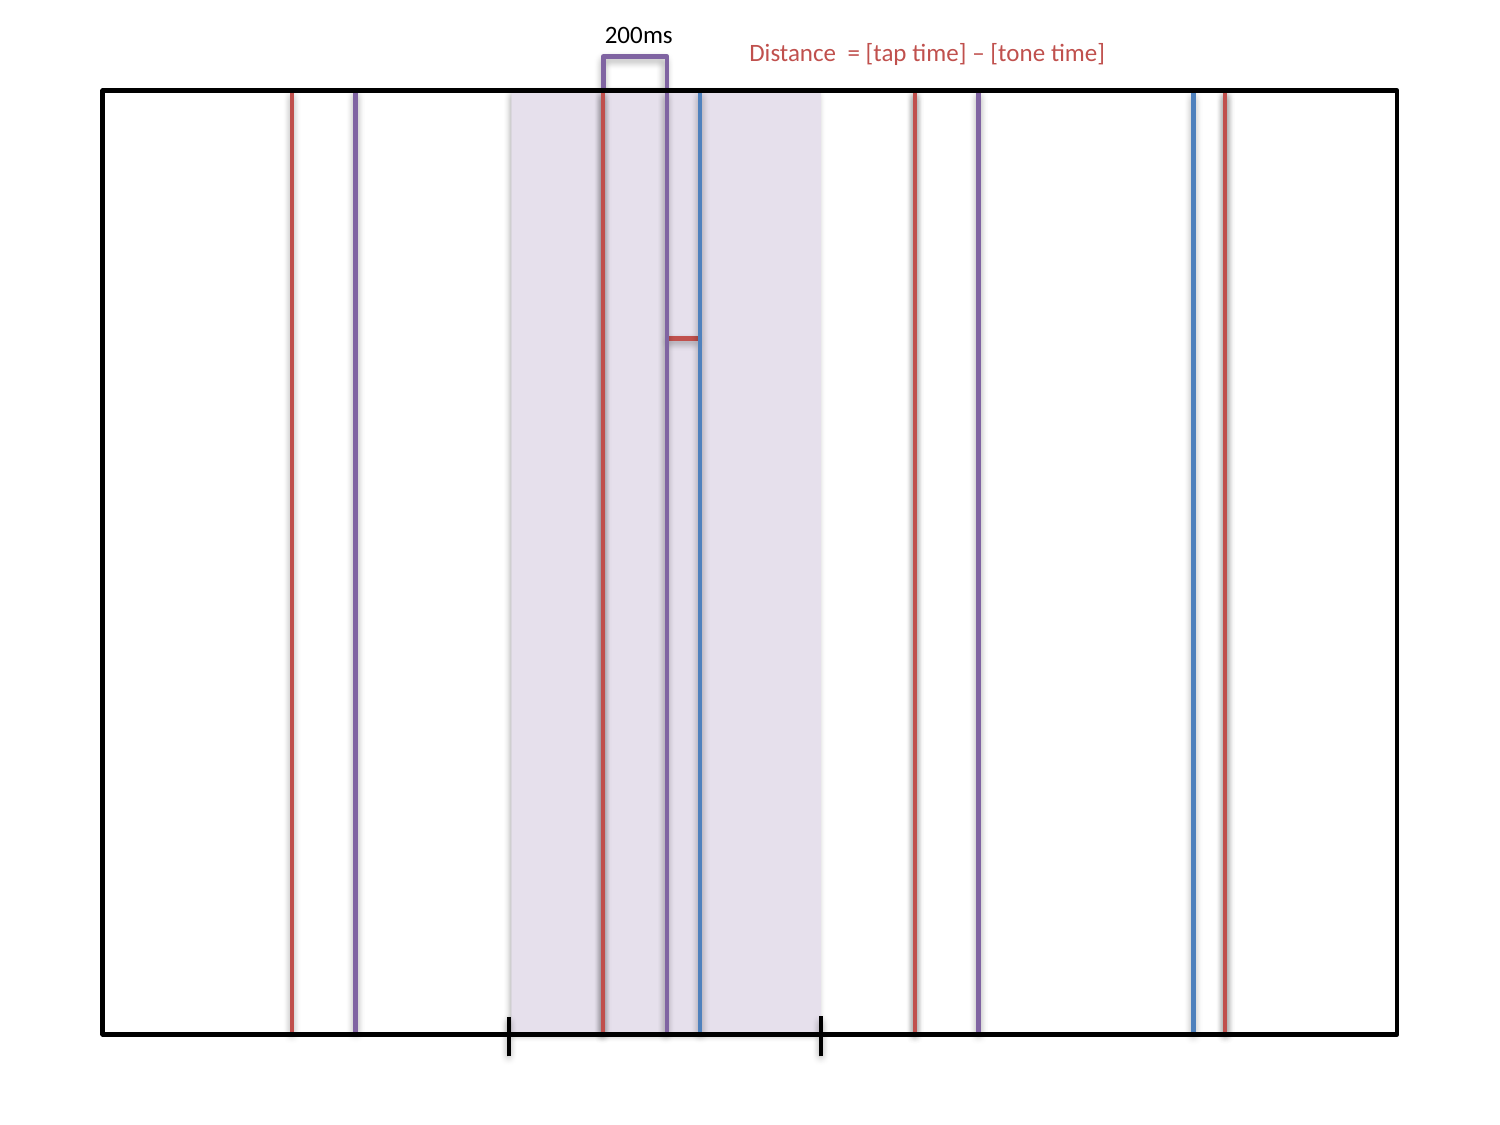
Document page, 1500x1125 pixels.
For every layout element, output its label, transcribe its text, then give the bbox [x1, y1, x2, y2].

text_box [101, 89, 1399, 1036]
text_box Distance = [tap time] – [tone time] [734, 29, 1122, 74]
text_box [602, 56, 668, 89]
text_box 200ms [590, 11, 688, 56]
